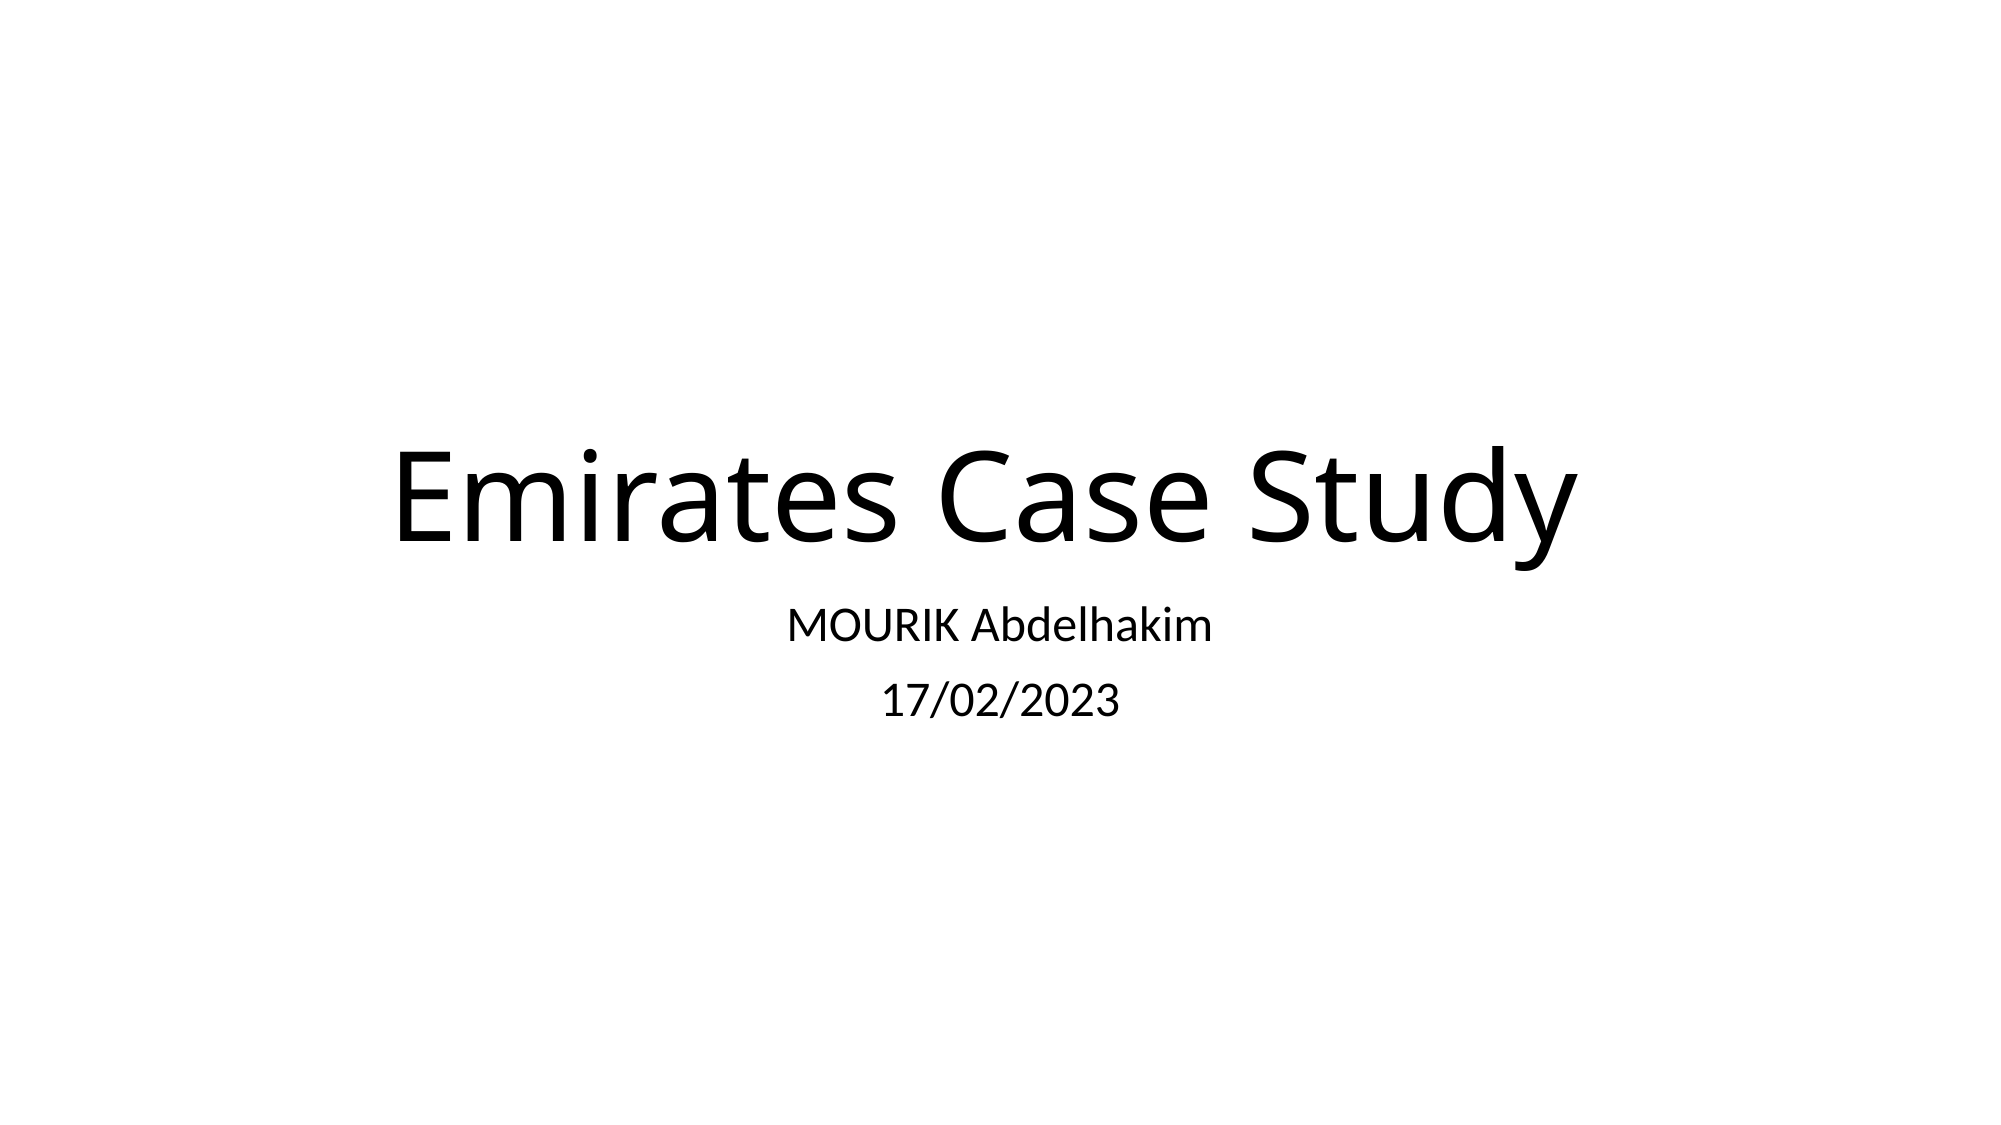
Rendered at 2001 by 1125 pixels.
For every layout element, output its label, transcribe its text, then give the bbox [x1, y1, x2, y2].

subtitle MOURIK Abdelhakim 17/02/2023 [249, 590, 1750, 863]
title Emirates Case Study [249, 184, 1750, 576]
